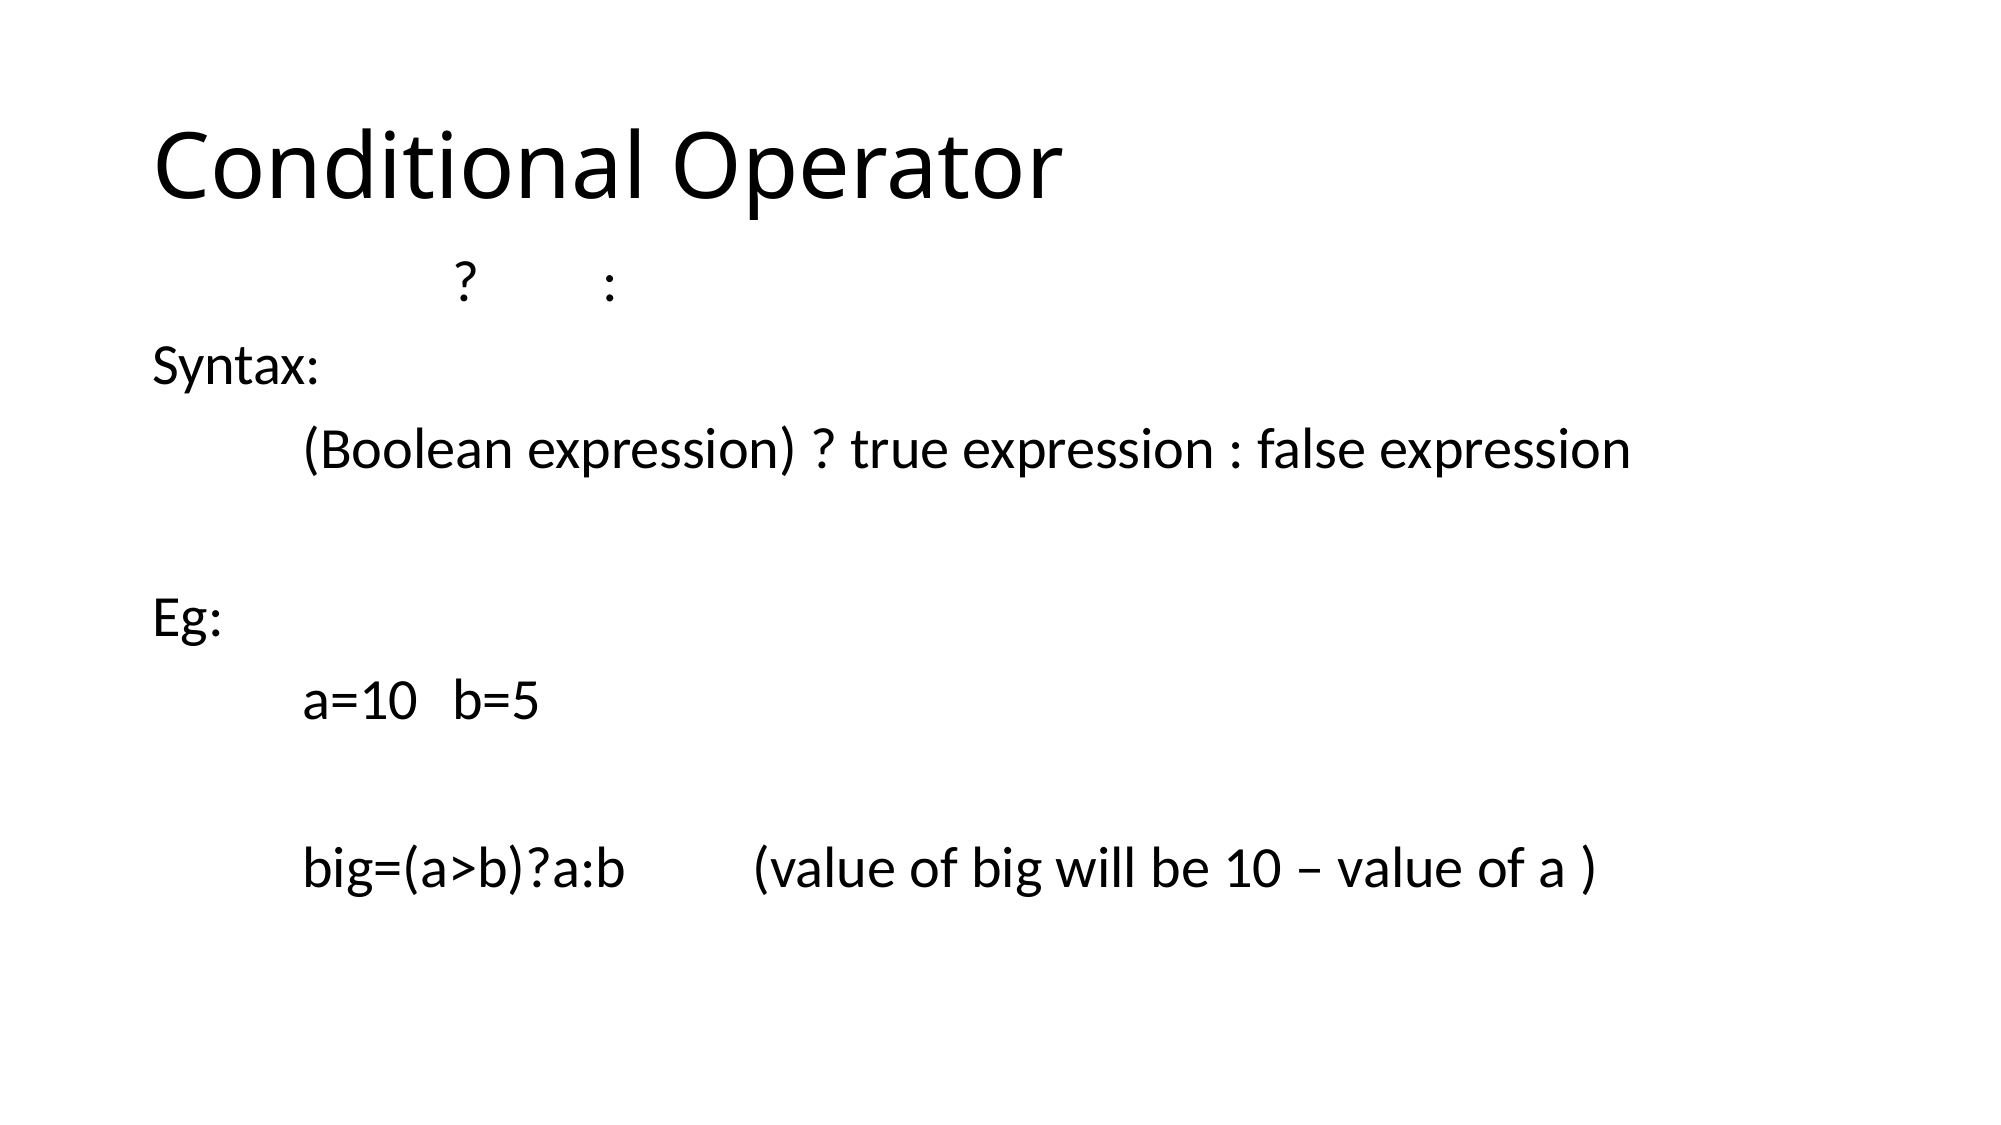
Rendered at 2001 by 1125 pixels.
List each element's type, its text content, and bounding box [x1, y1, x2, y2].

list ? : Syntax: (Boolean expression) ? true expression : false expression Eg: a=10 b=5 big=(a>b)?a:b (value of big will be 10 – value of a ) [137, 243, 1934, 958]
title Conditional Operator [137, 59, 1863, 243]
